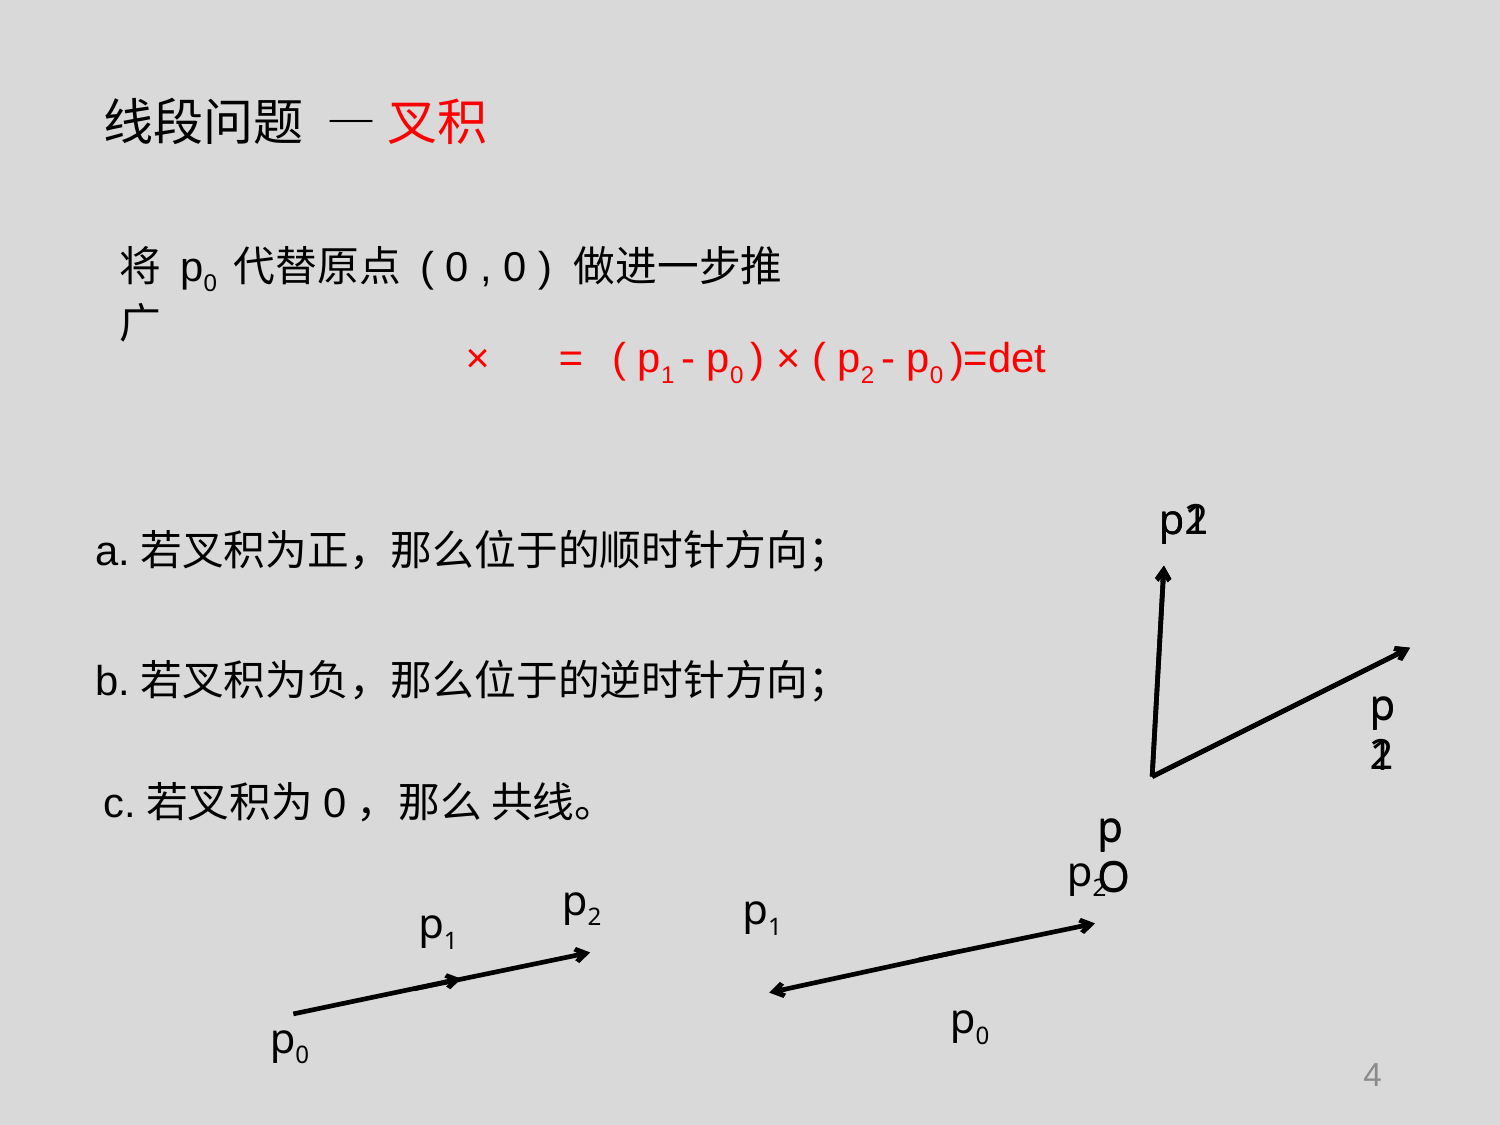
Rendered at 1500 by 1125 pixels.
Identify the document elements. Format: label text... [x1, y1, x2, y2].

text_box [1082, 485, 1430, 859]
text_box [727, 837, 1144, 1051]
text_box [254, 866, 639, 1071]
text_box 线段问题 — 叉积 [88, 73, 627, 175]
slide_number 4 [1059, 1042, 1397, 1103]
text_box 将 p0 代替原点 ( 0 , 0 ) 做进一步推广 [104, 232, 827, 354]
